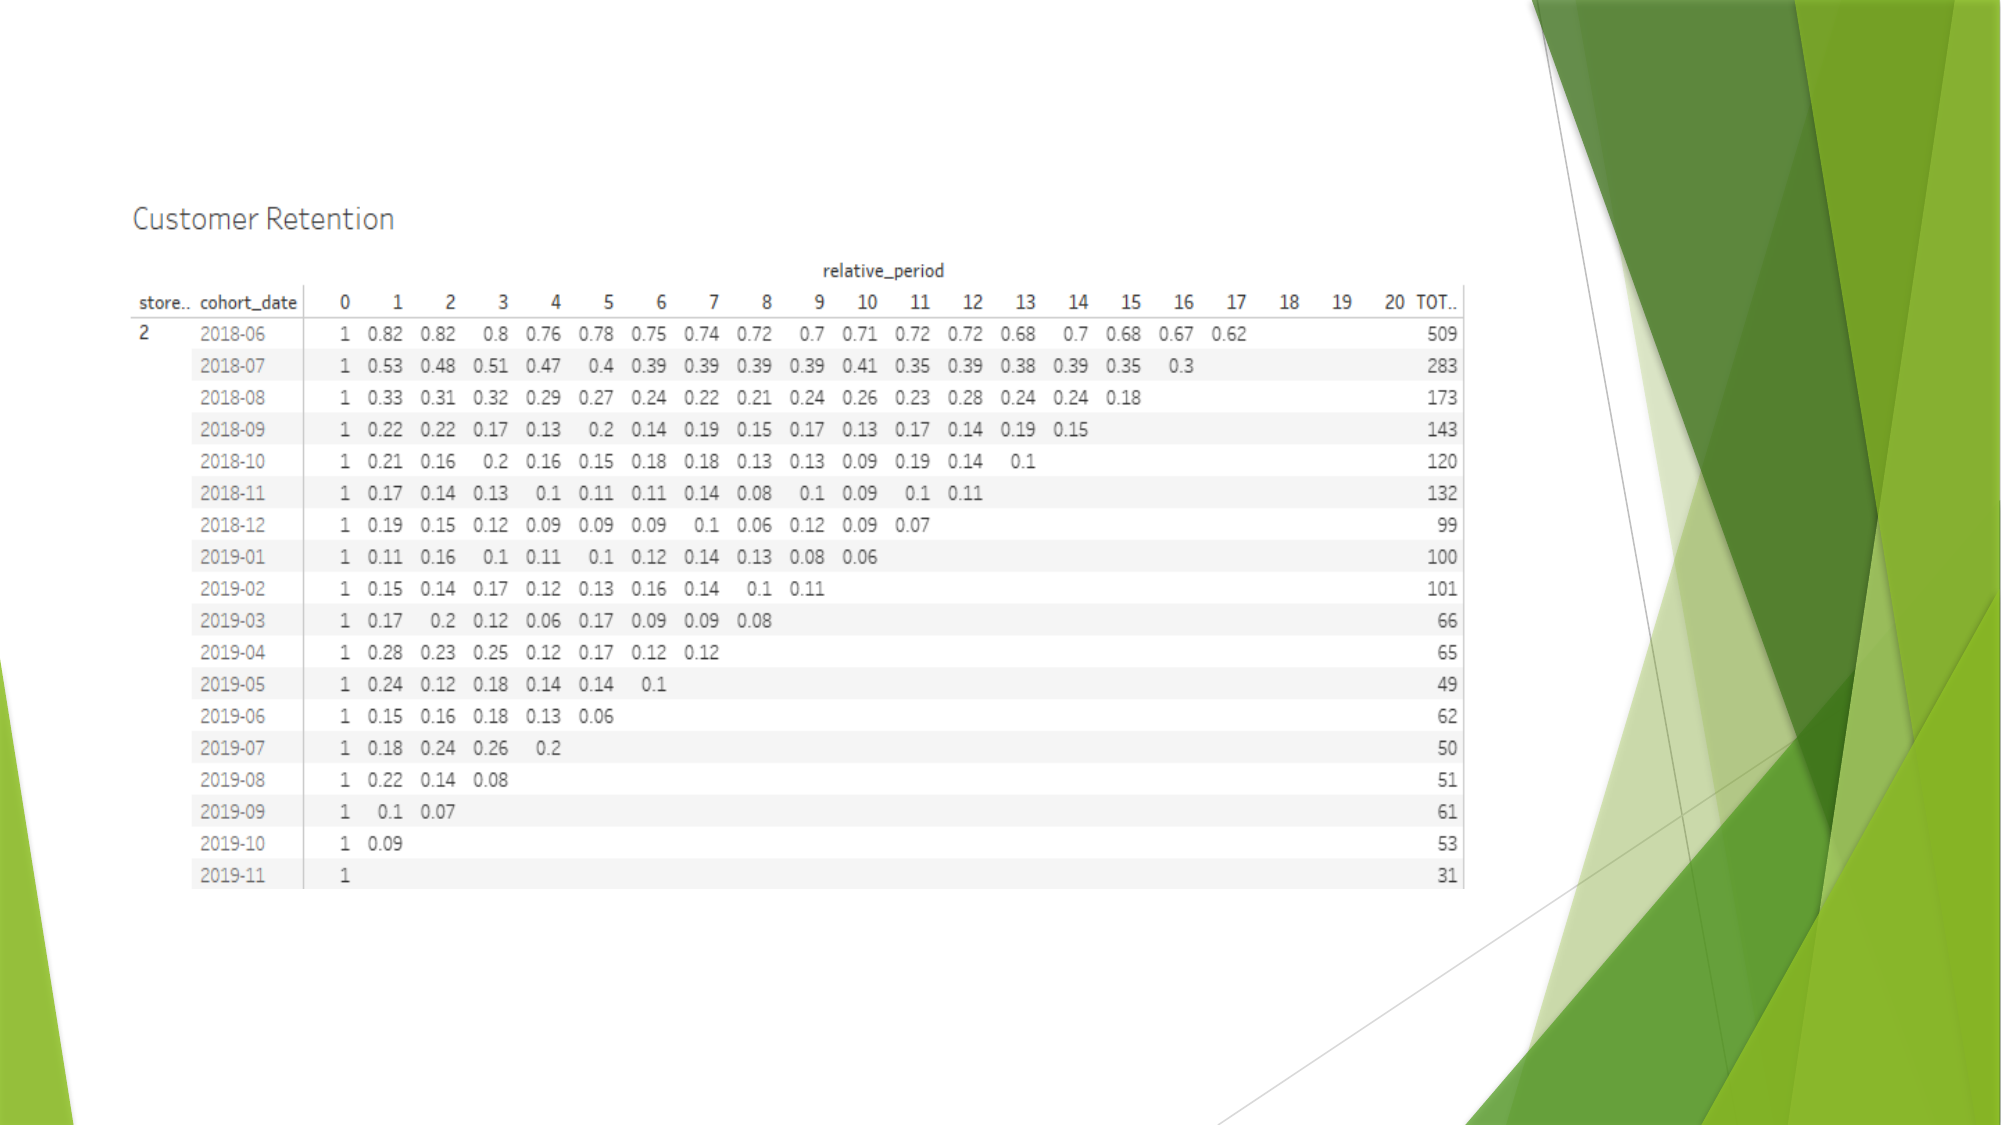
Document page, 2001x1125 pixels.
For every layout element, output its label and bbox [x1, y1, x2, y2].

list [123, 185, 1466, 889]
